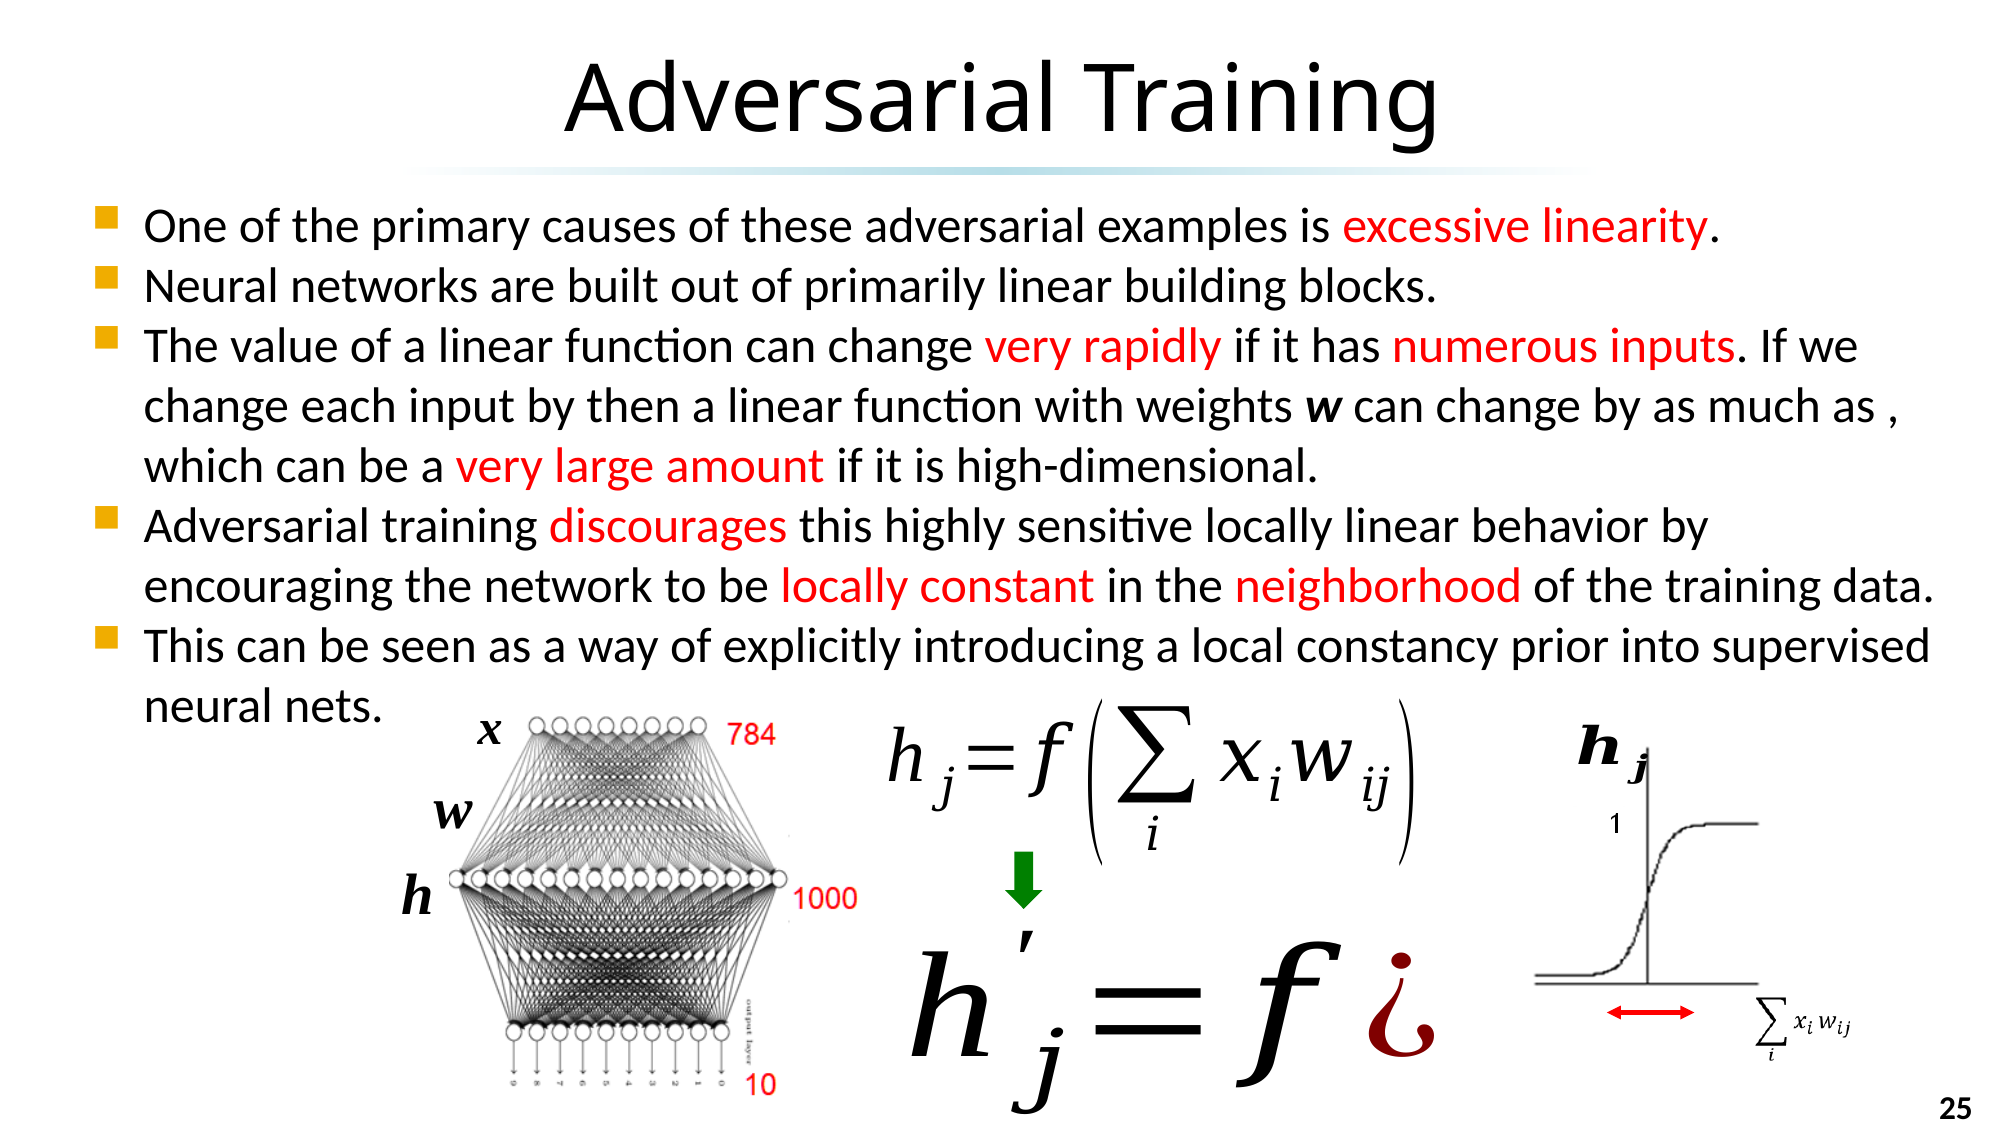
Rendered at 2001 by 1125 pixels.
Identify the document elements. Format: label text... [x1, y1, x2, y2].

title Adversarial Training [99, 12, 1900, 175]
text_box [1004, 850, 1044, 910]
slide_number 25 [1826, 1080, 1988, 1125]
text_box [385, 686, 863, 1103]
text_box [1529, 718, 1851, 1061]
